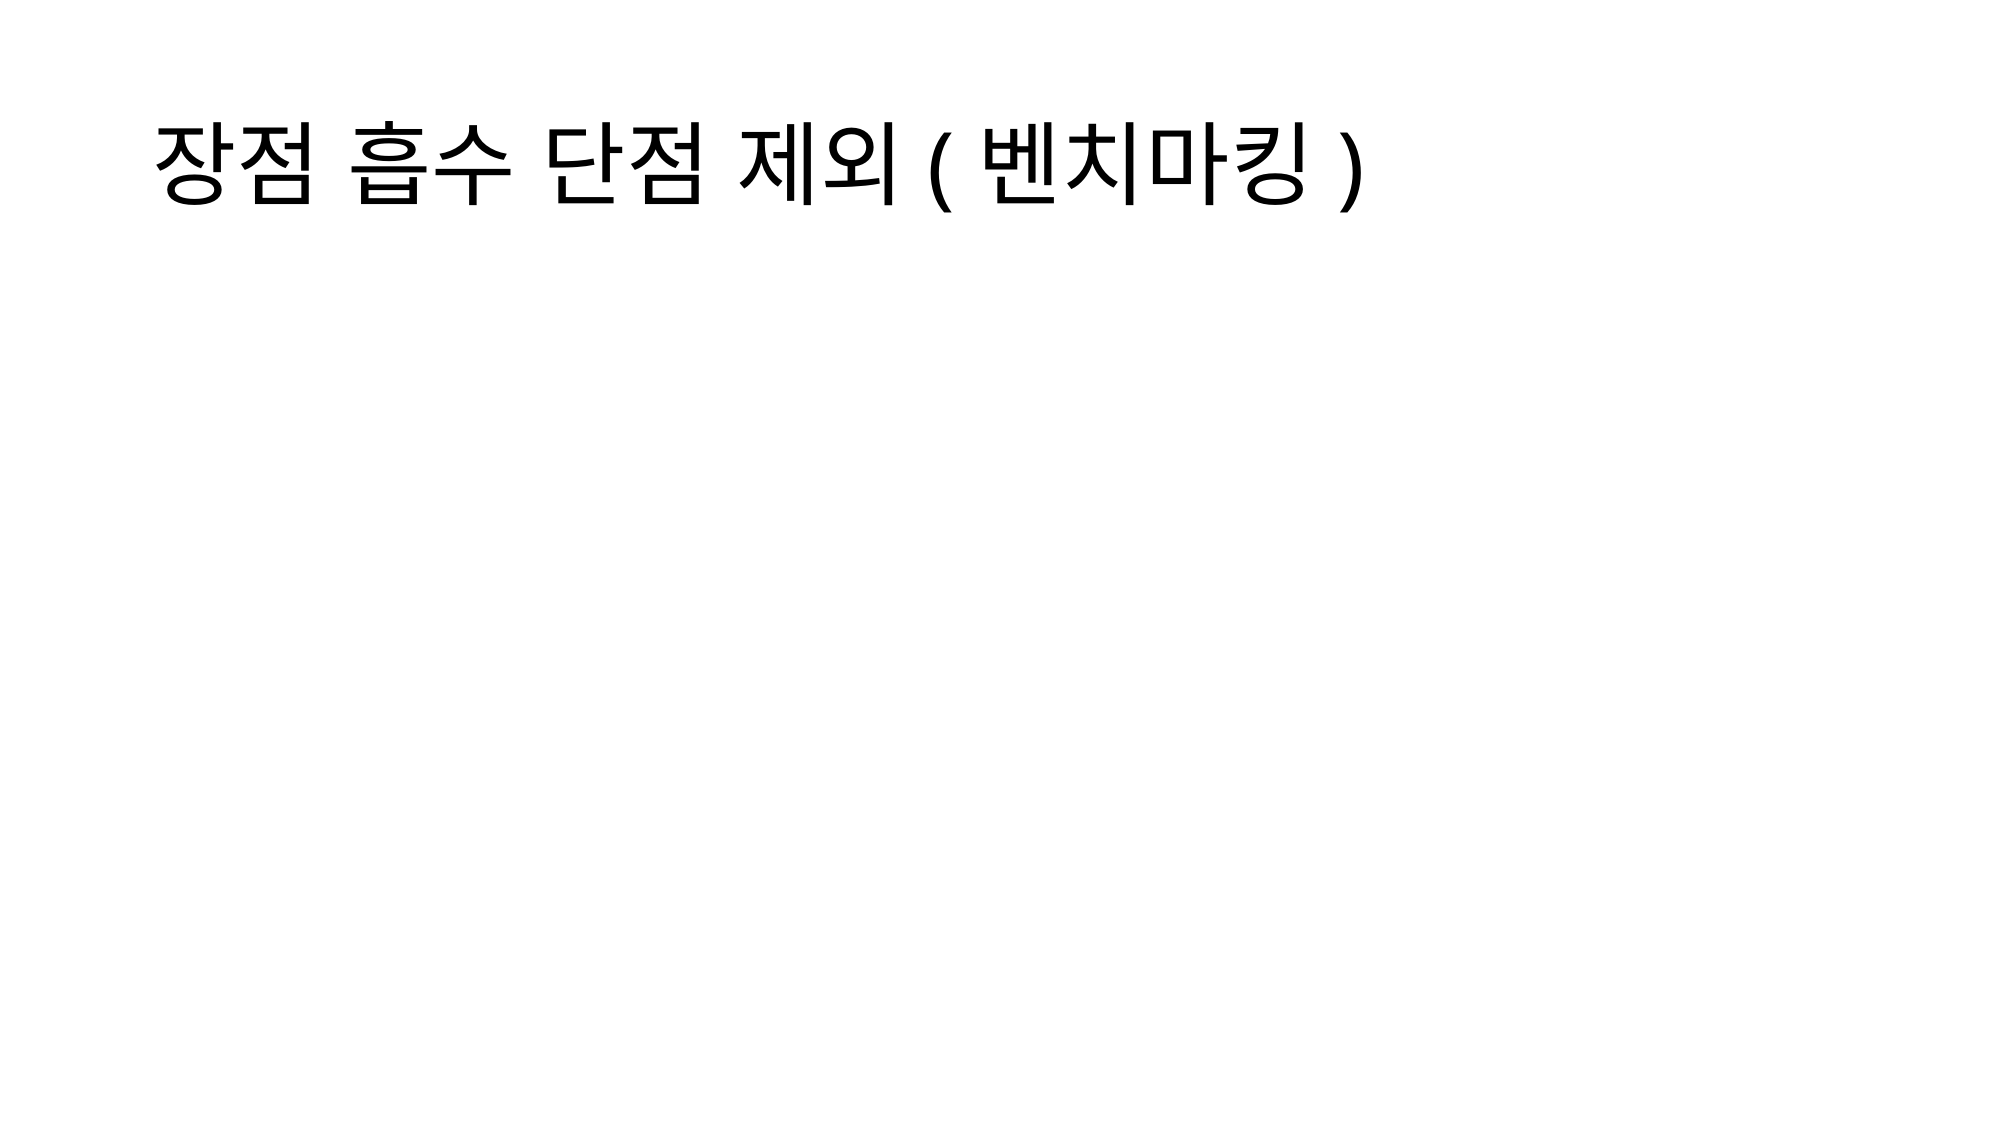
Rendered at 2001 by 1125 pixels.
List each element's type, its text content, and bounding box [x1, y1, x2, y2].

title 장점 흡수 단점 제외(벤치마킹) [137, 59, 1863, 278]
